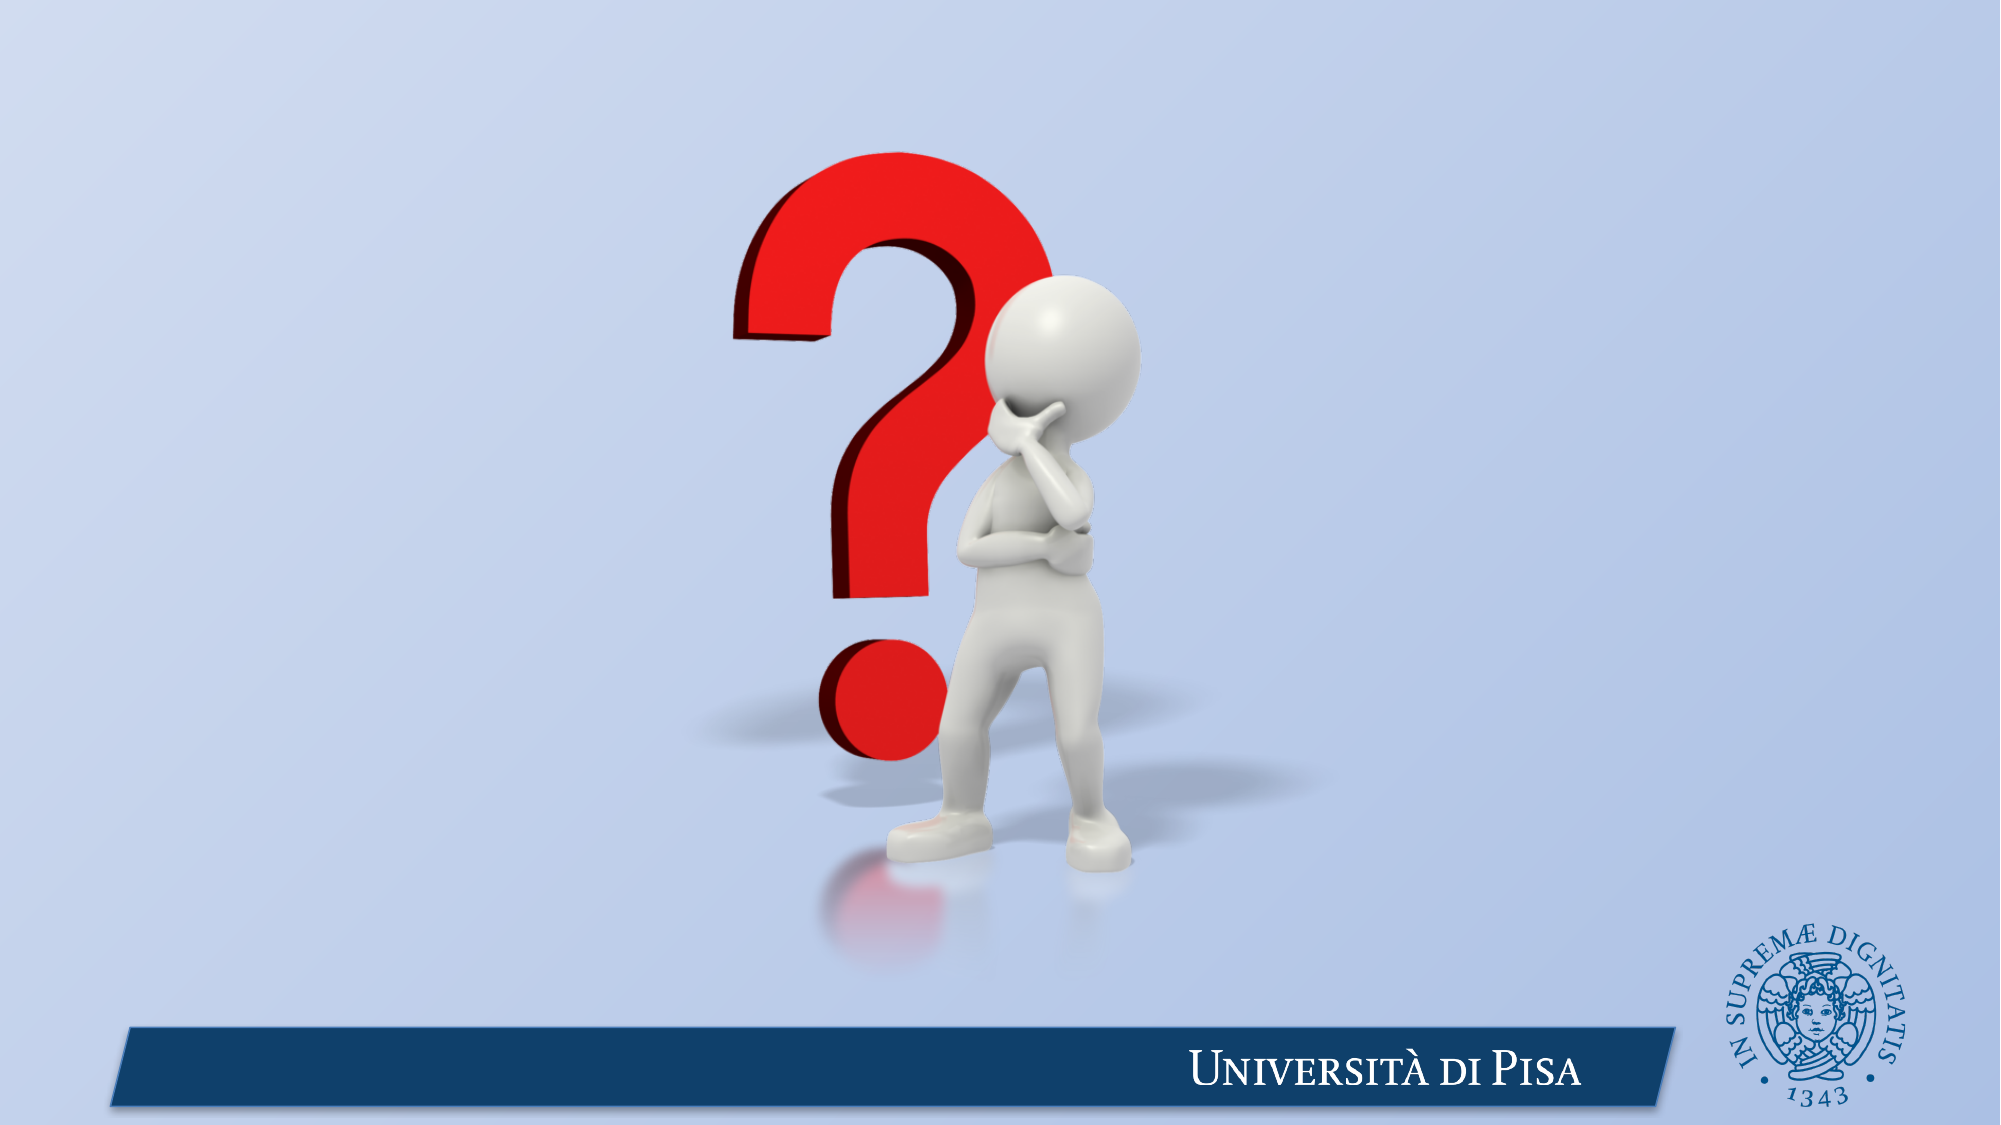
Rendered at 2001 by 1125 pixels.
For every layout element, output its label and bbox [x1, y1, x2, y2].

picture [643, 138, 1385, 986]
text_box [110, 1027, 1676, 1107]
picture [1726, 923, 1906, 1107]
picture [1188, 1048, 1582, 1085]
